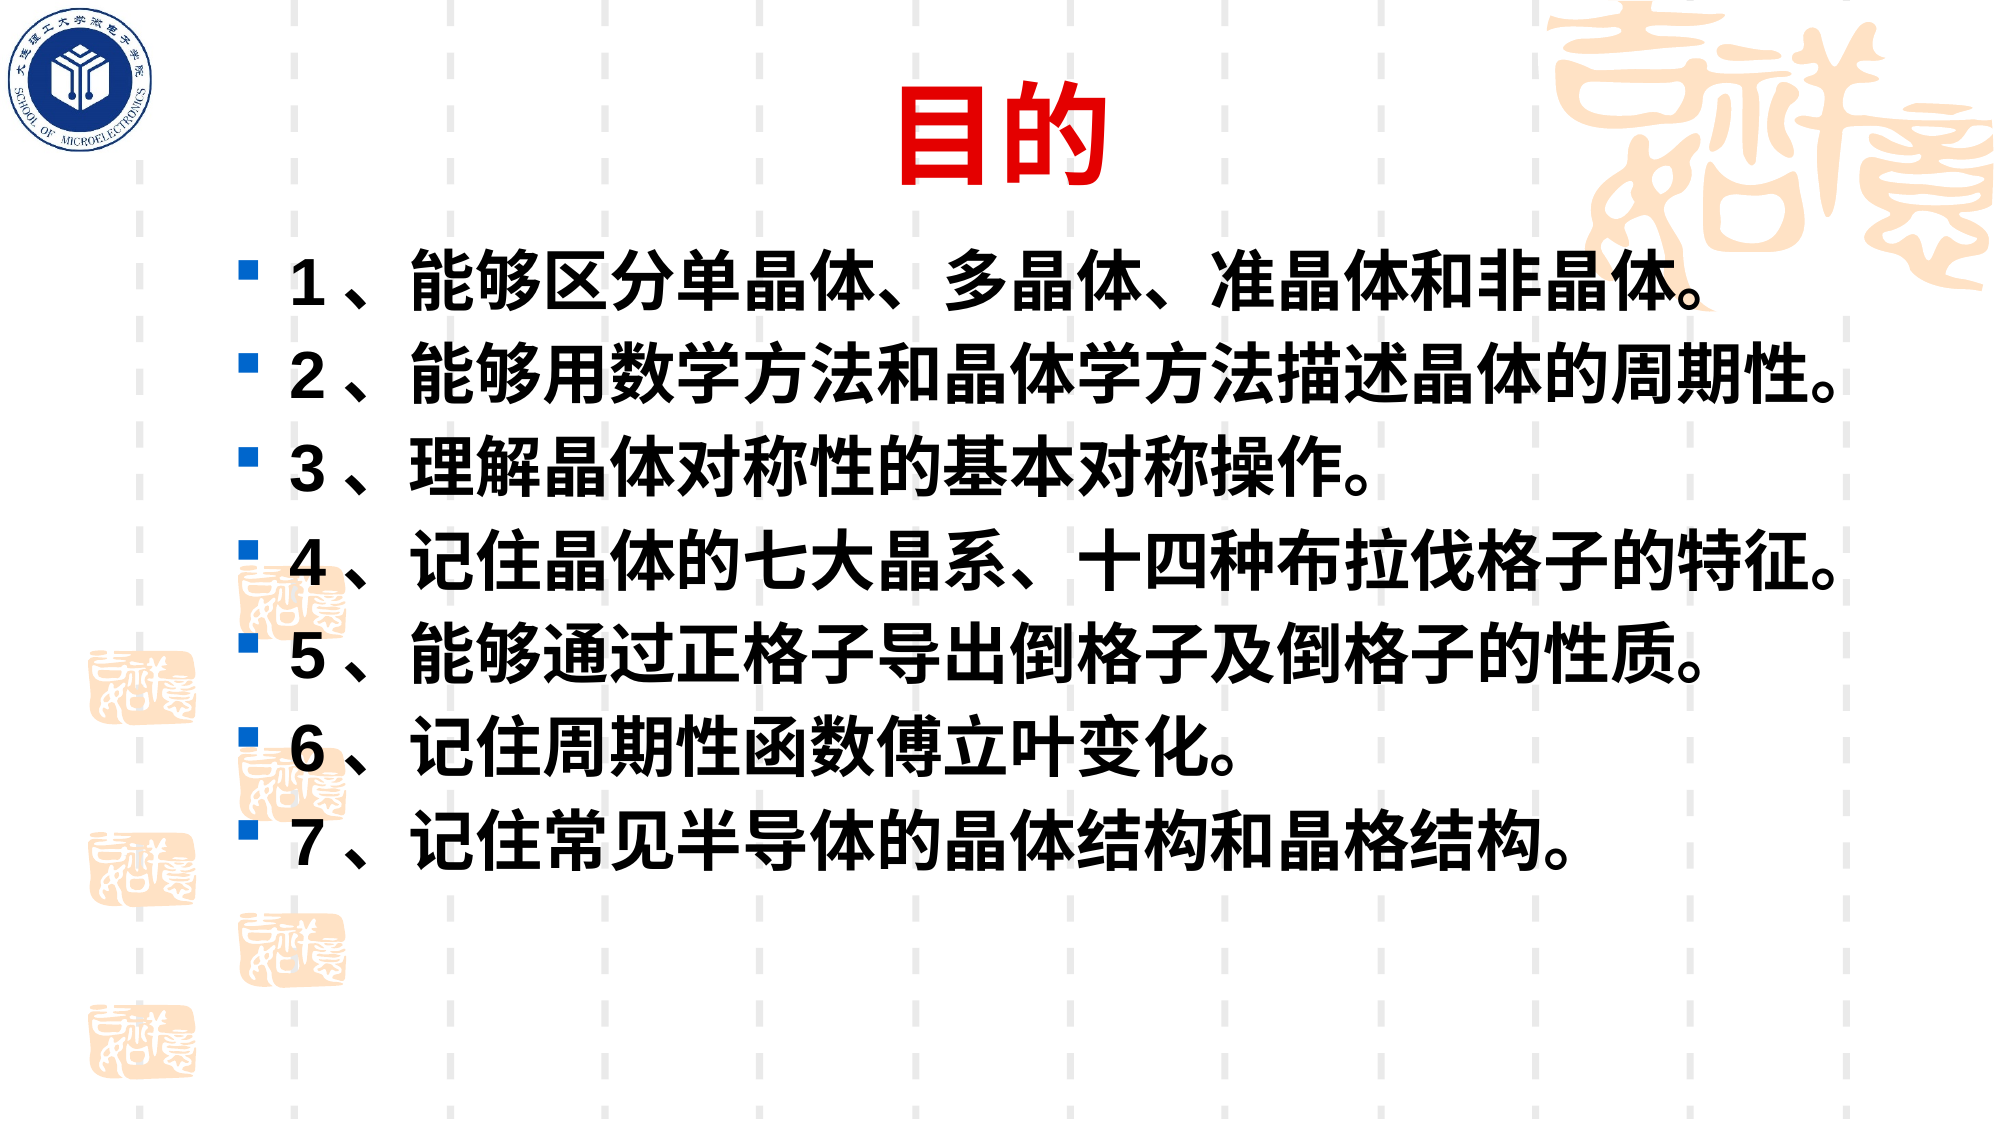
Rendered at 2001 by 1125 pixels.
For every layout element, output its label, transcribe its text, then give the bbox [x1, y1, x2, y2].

picture [0, 0, 160, 160]
list 1、能够区分单晶体、多晶体、准晶体和非晶体。 2、能够用数学方法和晶体学方法描述晶体的周期性。 3、理解晶体对称性的基本对称操作。 4、记住晶体的七大晶系、十四种布拉伐格子的特征。 5、能够通过正格子导出倒格子及倒格子的性质。 6、记住周期性函数傅立叶变化。 7、记住常见半导体的晶体结构和晶格结构。 [218, 231, 1914, 970]
title 目的 [65, 37, 1934, 225]
